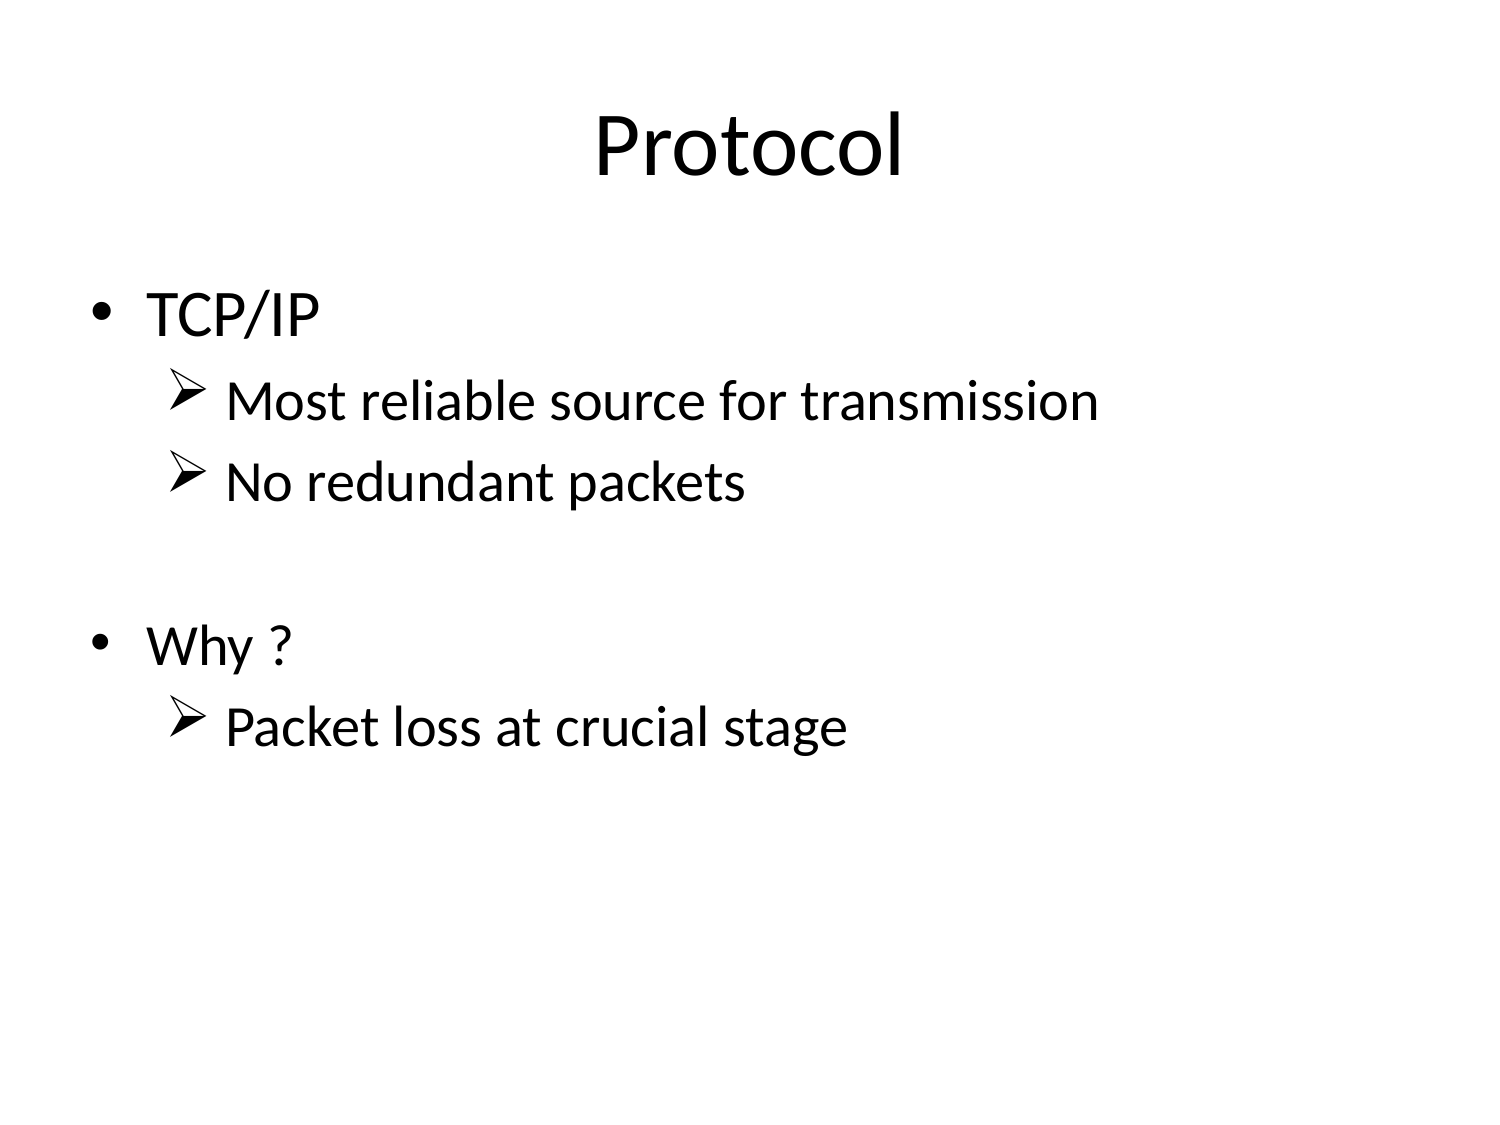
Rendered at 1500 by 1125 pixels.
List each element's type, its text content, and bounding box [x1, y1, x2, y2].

list TCP/IP Most reliable source for transmission No redundant packets Why ? Packet loss at crucial stage [75, 262, 1425, 1005]
title Protocol [75, 45, 1425, 233]
